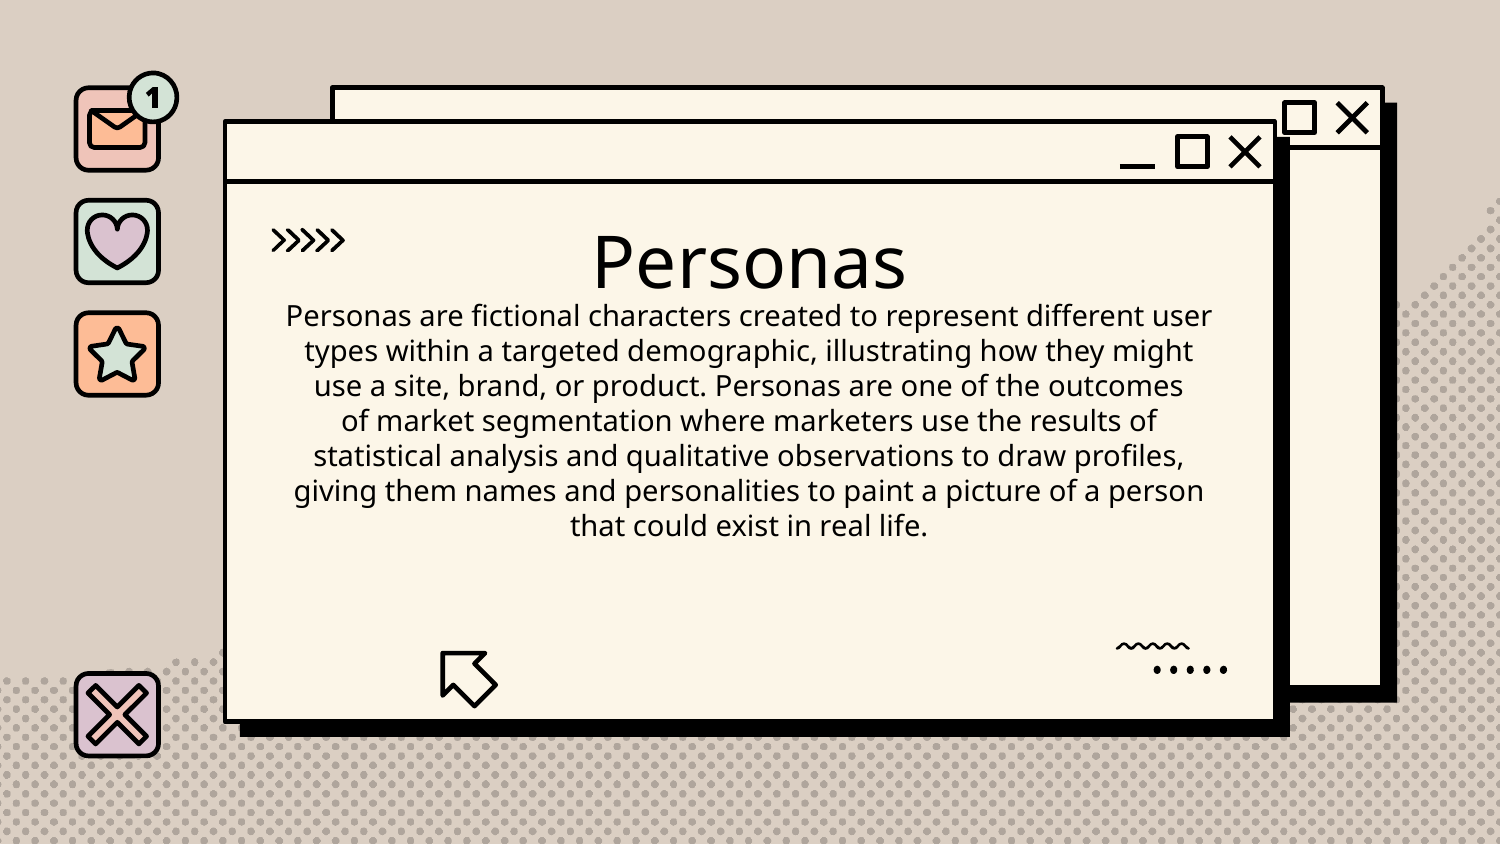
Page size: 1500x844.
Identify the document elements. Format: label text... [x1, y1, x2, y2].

text_box [285, 228, 301, 252]
text_box [1203, 665, 1211, 674]
text_box [1186, 665, 1194, 674]
text_box [271, 228, 287, 252]
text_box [66, 663, 169, 766]
text_box [1153, 665, 1161, 674]
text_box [75, 312, 159, 396]
text_box [442, 653, 496, 707]
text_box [75, 199, 159, 283]
text_box [1170, 665, 1178, 674]
text_box [330, 228, 345, 252]
text_box [1115, 642, 1190, 650]
text_box [300, 227, 316, 252]
title Personas [337, 200, 1163, 282]
text_box [1219, 665, 1228, 674]
subtitle Personas are fictional characters created to represent different user types within a targeted demographic, illustrating how they might use a site, brand, or product. Personas are one of the outcomes of market segmentation where marketers use the results of statistical analysis and qualitative observations to draw profiles, giving them names and personalities to paint a picture of a person that could exist in real life. [270, 282, 1229, 651]
text_box [315, 228, 330, 252]
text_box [75, 72, 180, 171]
